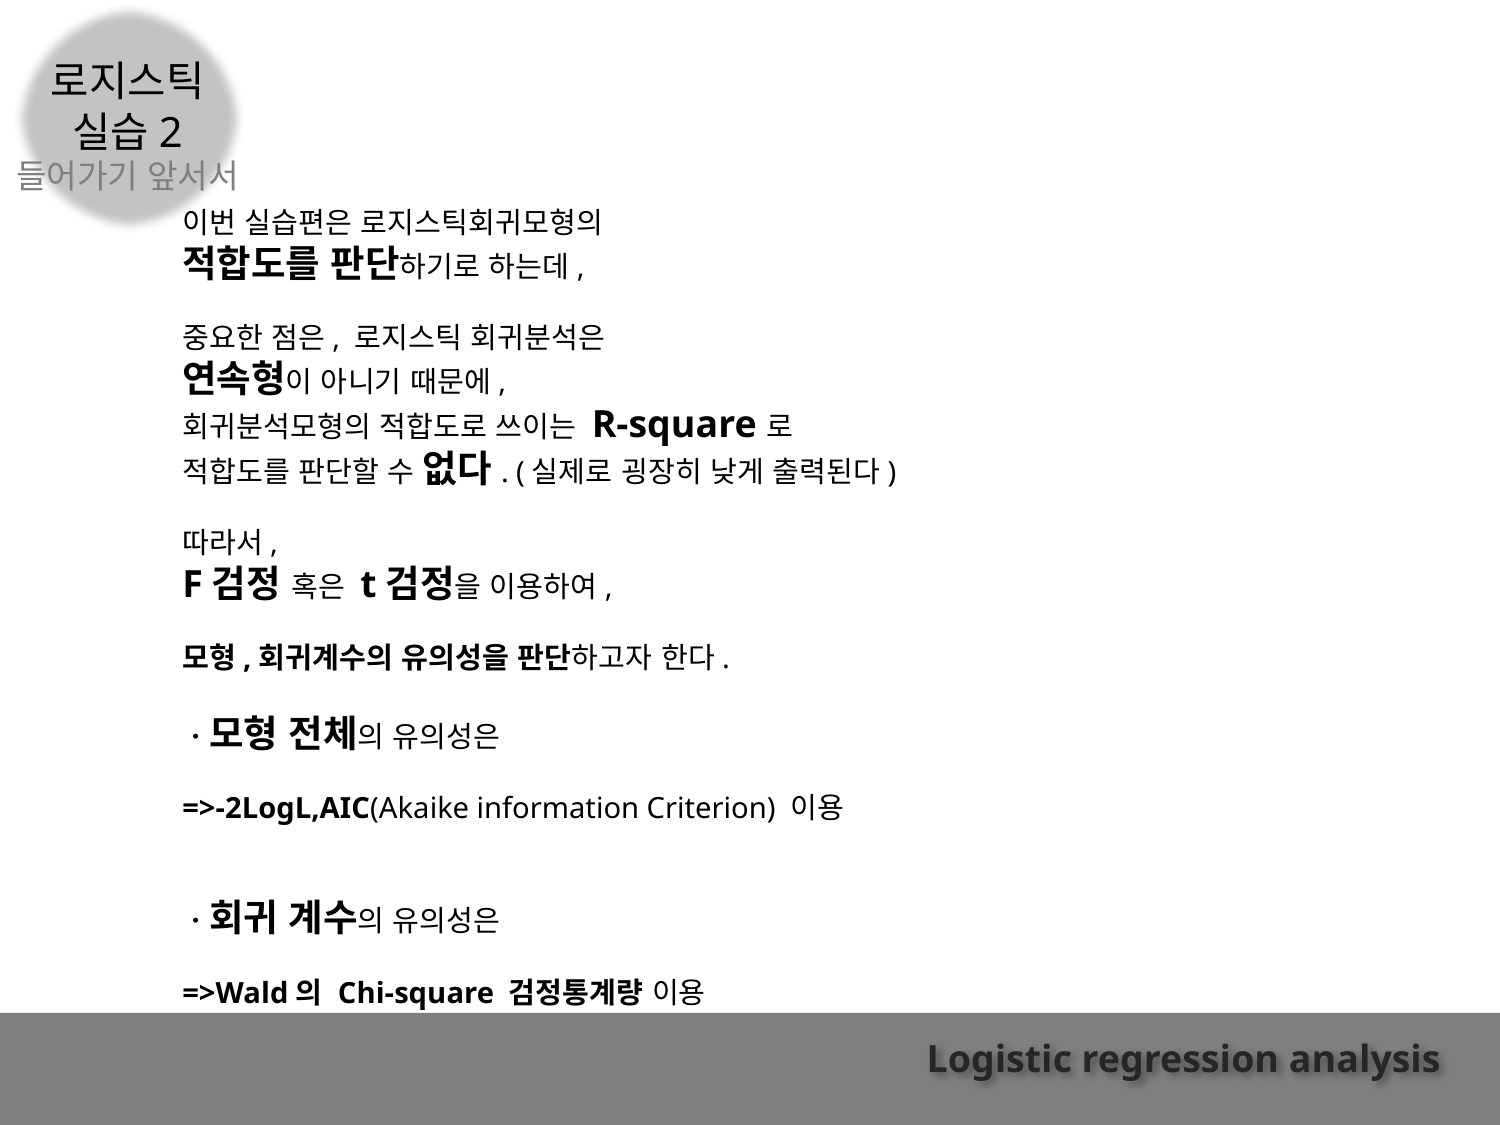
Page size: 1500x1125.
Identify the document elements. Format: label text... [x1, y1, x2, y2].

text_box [0, 1012, 1500, 1125]
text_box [0, 0, 347, 236]
text_box 이번 실습편은 로지스틱회귀모형의 적합도를 판단하기로 하는데, 중요한 점은, 로지스틱 회귀분석은 연속형이 아니기 때문에, 회귀분석모형의 적합도로 쓰이는 R-square로 적합도를 판단할 수 없다. (실제로 굉장히 낮게 출력된다) 따라서, F검정 혹은 t검정을 이용하여, 모형,회귀계수의 유의성을 판단하고자 한다. ㆍ모형 전체의 유의성은 =>-2LogL,AIC(Akaike information Criterion) 이용 ㆍ회귀 계수의 유의성은 =>Wald의 Chi-square 검정통계량 이용 [167, 197, 1260, 1011]
